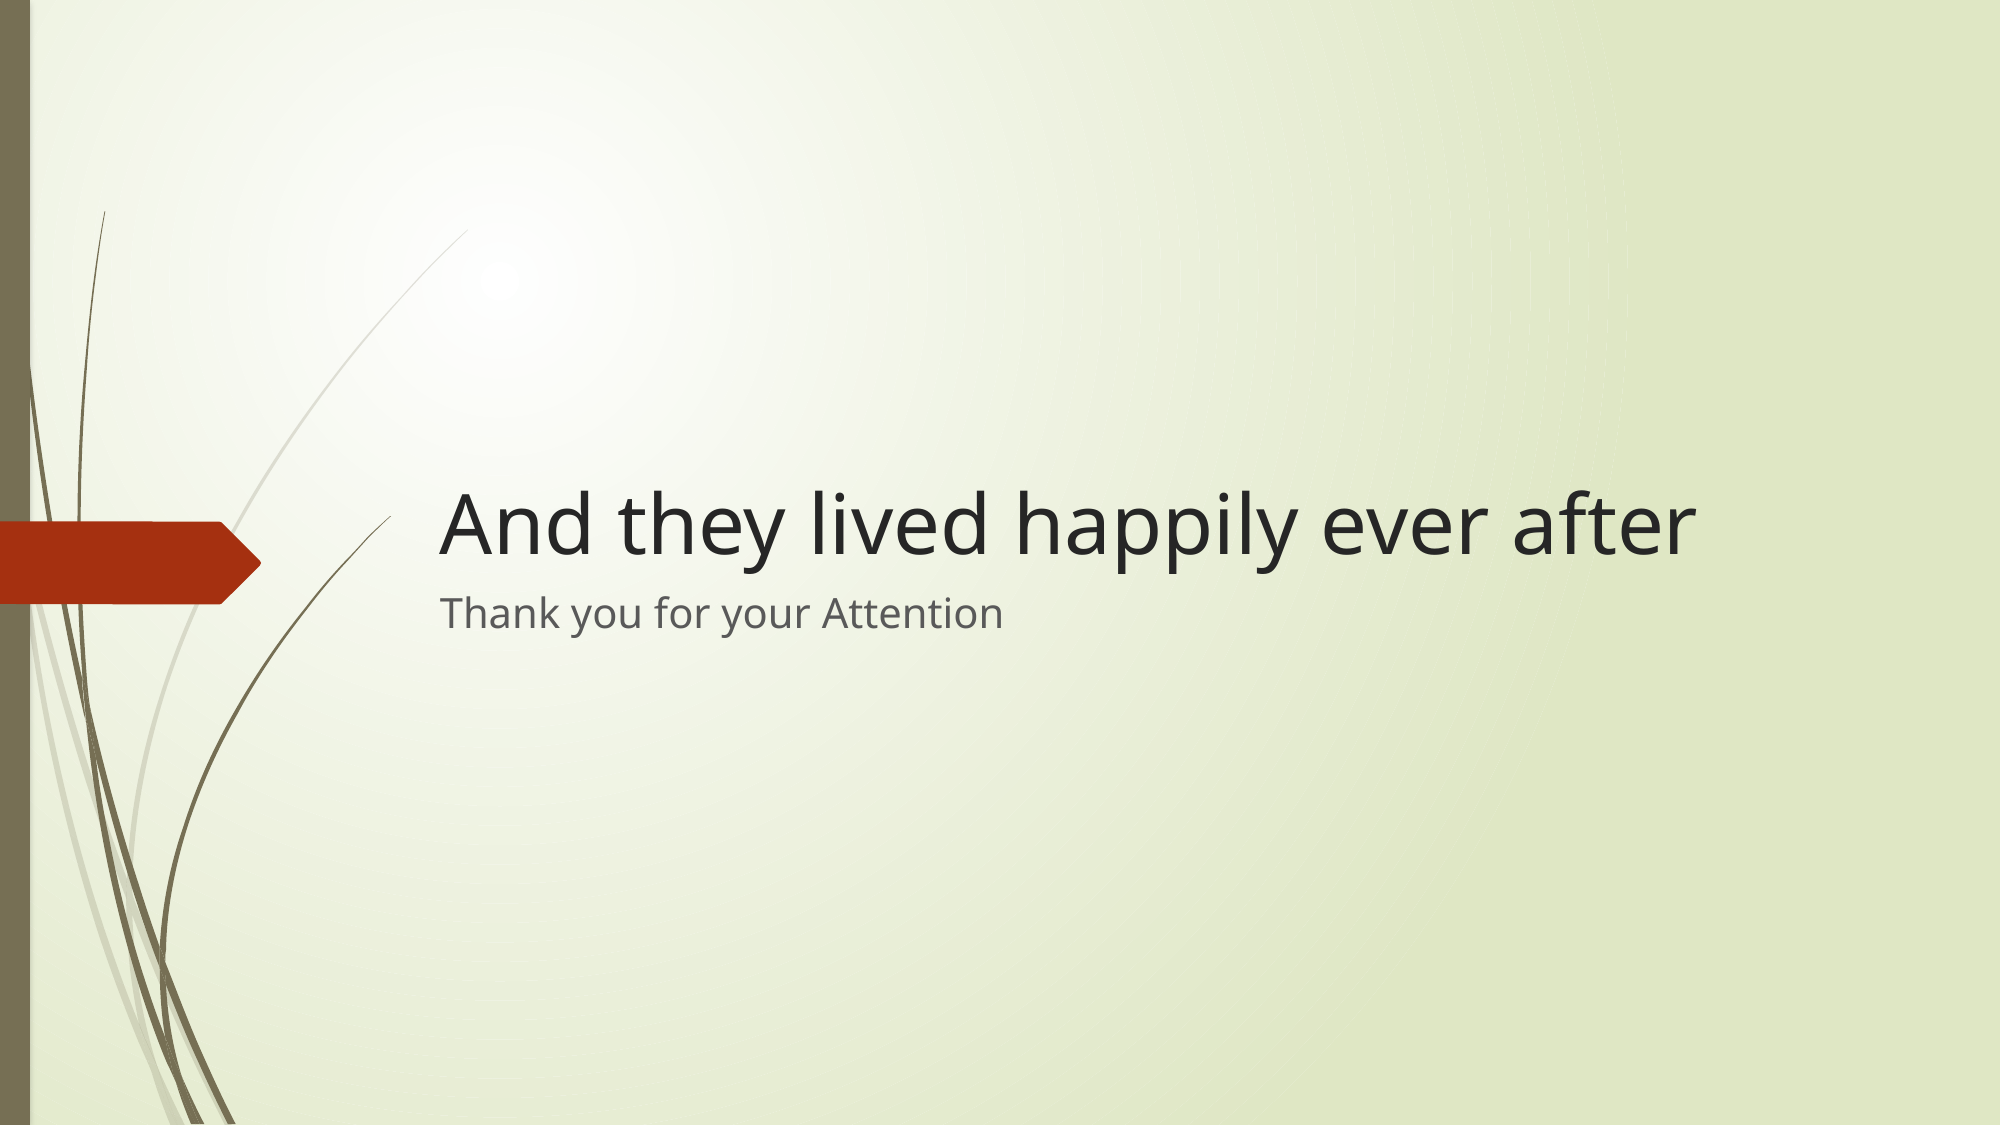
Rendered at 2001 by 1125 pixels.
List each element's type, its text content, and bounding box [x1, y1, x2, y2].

list Thank you for your Attention [424, 579, 1888, 721]
title And they lived happily ever after [424, 337, 1888, 579]
